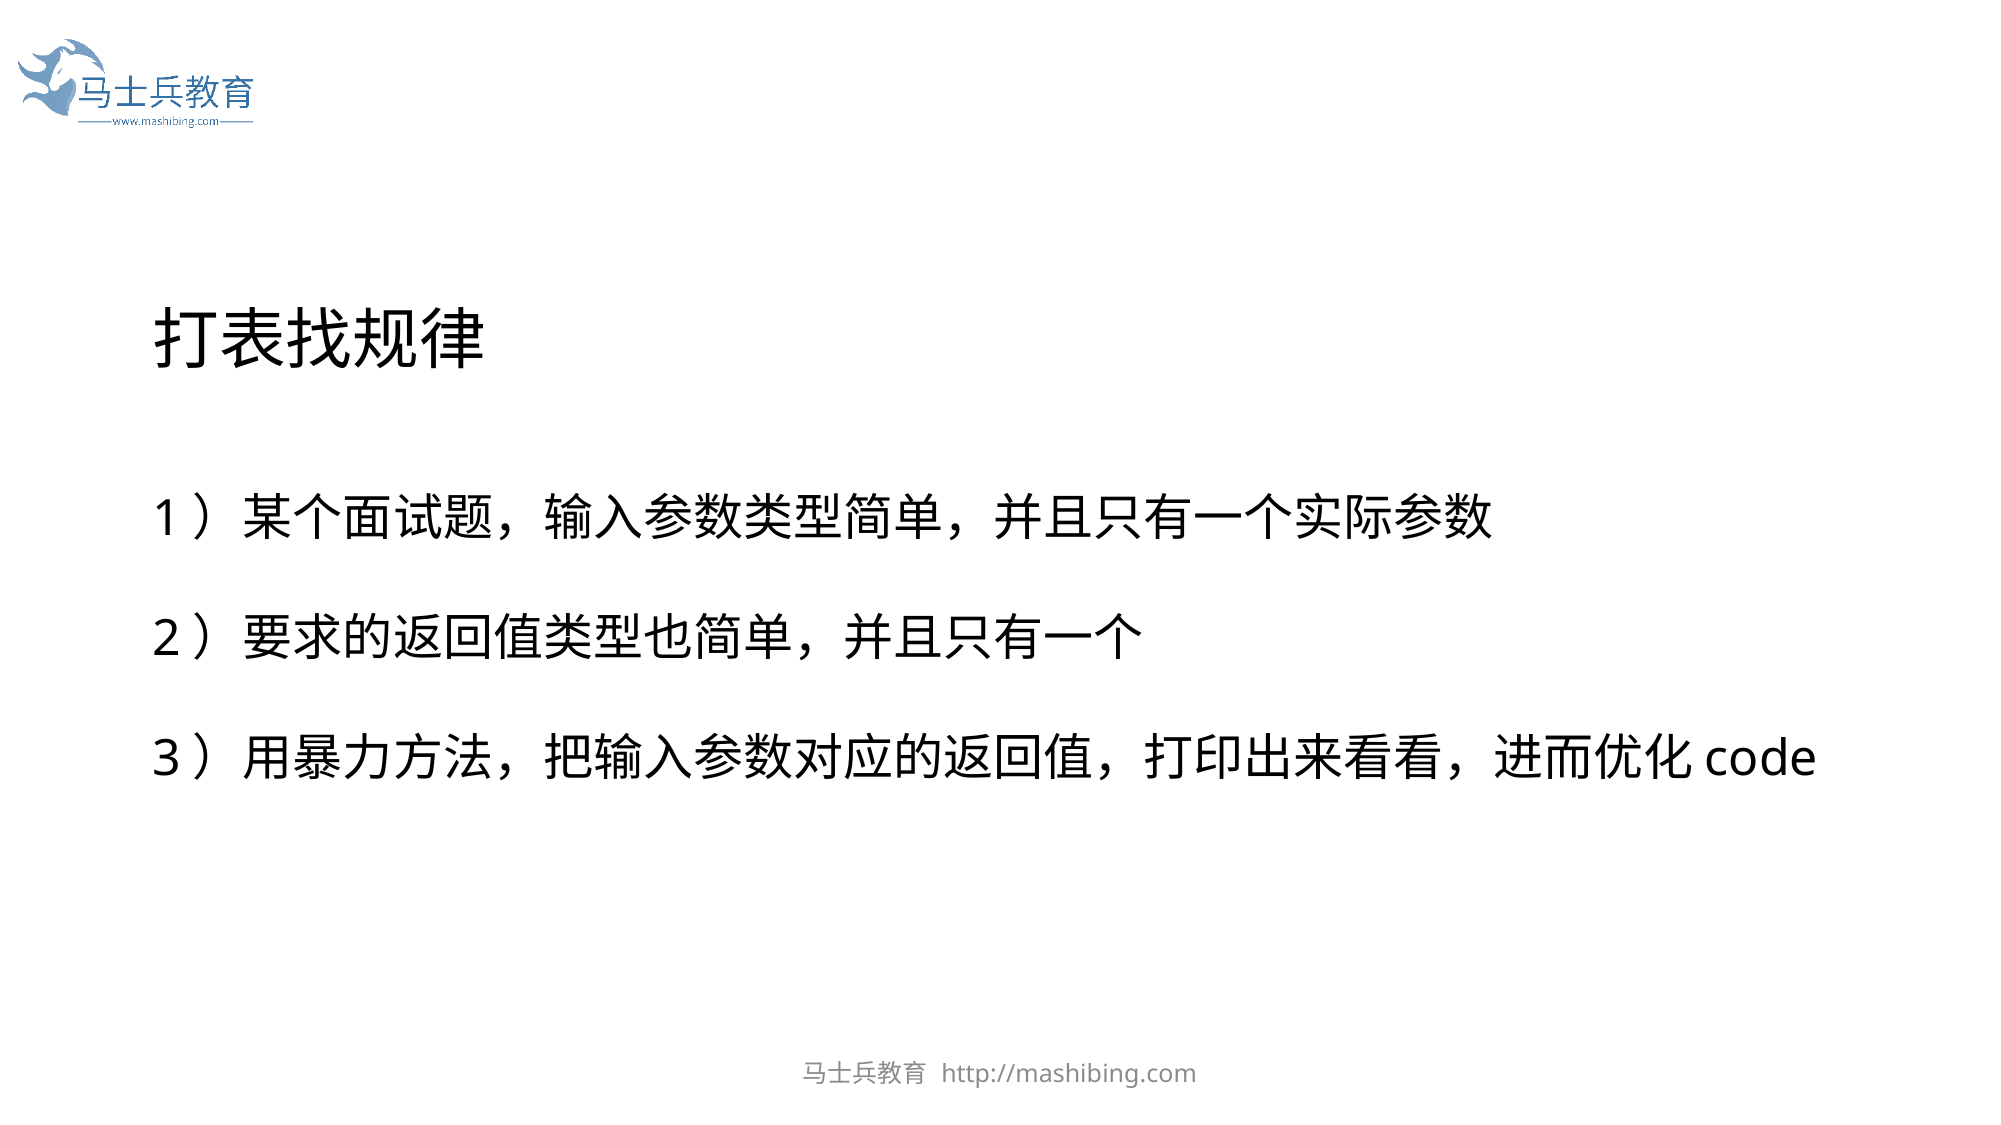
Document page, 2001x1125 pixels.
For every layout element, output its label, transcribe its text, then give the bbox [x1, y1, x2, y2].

footer 马士兵教育 http://mashibing.com [662, 1042, 1338, 1103]
picture [7, 5, 276, 177]
list 1）某个面试题，输入参数类型简单，并且只有一个实际参数 2）要求的返回值类型也简单，并且只有一个 3）用暴力方法，把输入参数对应的返回值，打印出来看看，进而优化code [137, 477, 1863, 960]
title 打表找规律 [137, 205, 1863, 477]
